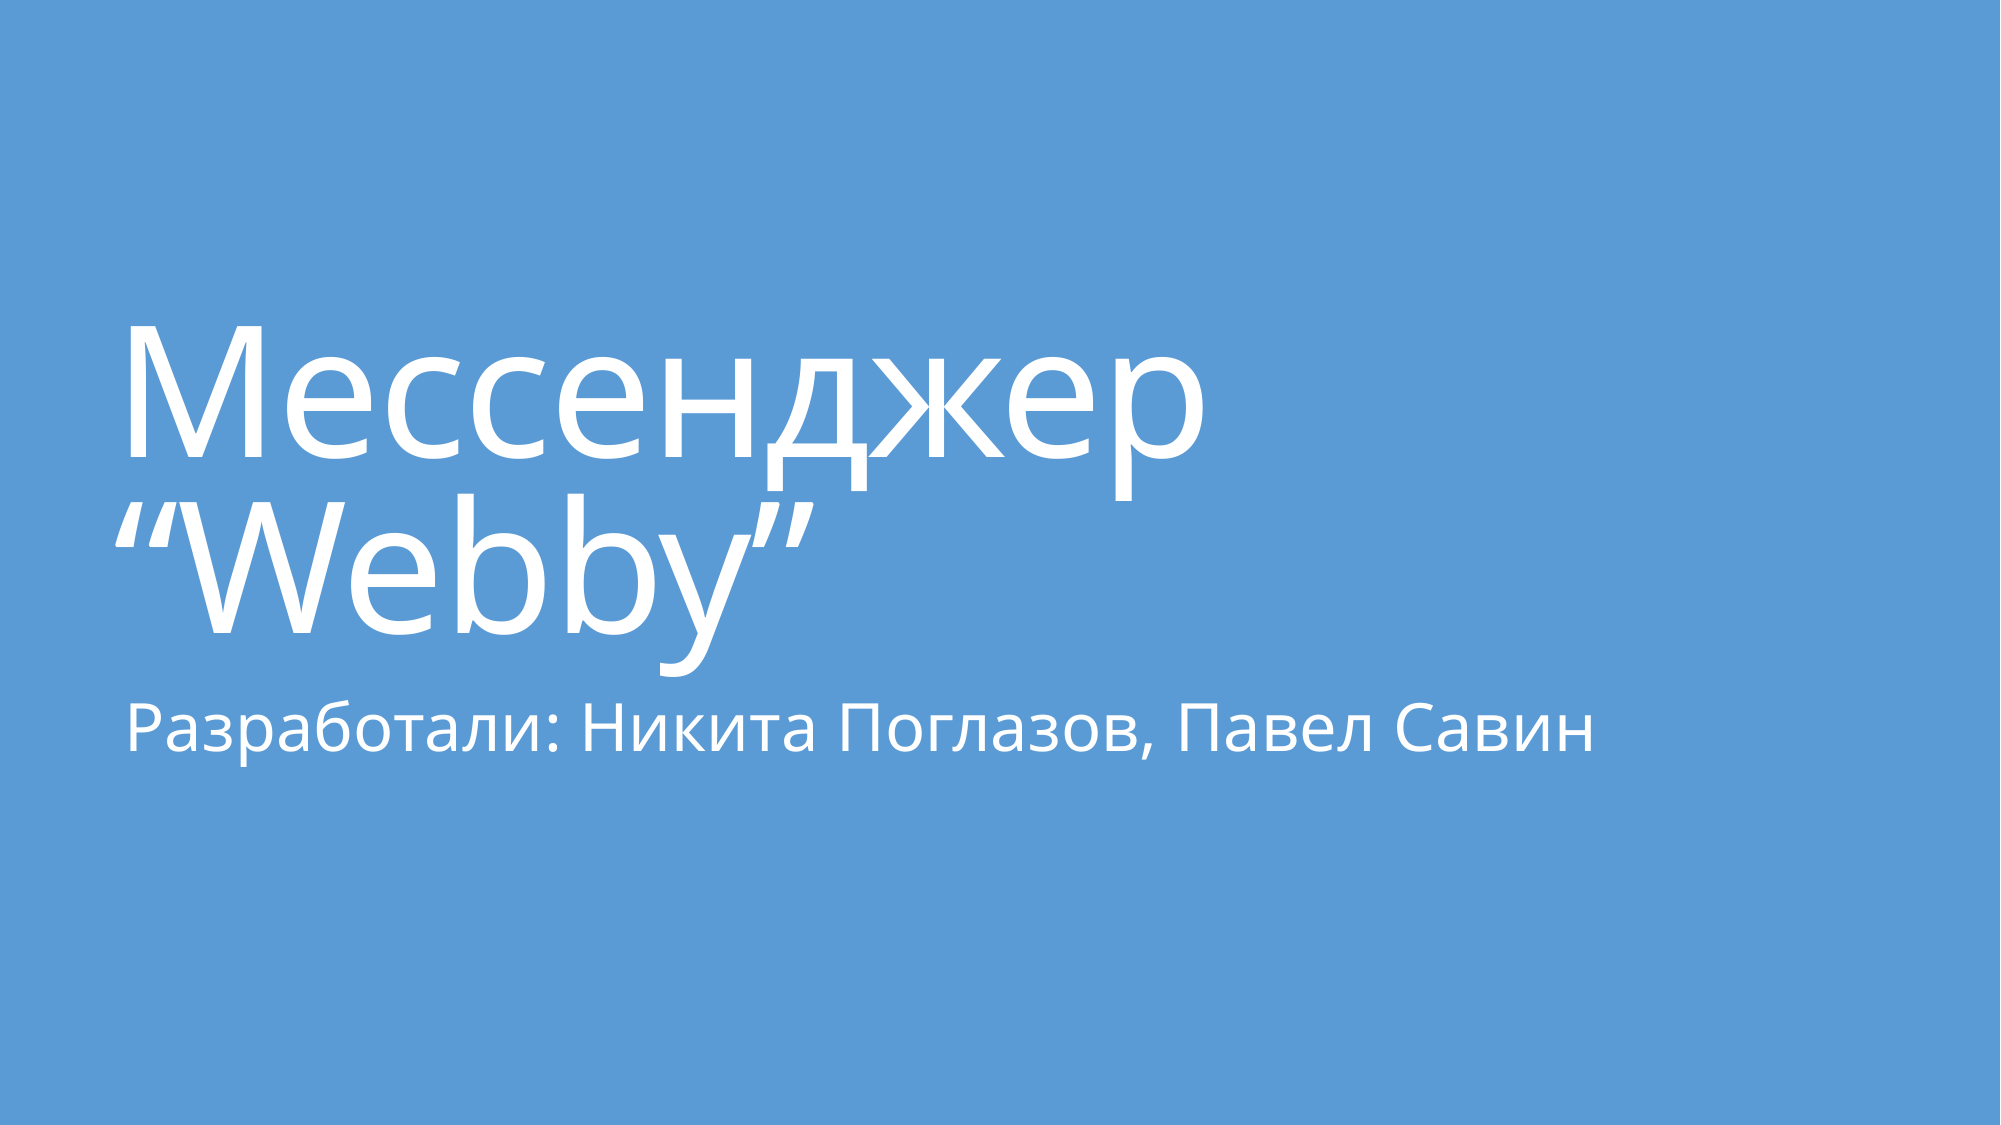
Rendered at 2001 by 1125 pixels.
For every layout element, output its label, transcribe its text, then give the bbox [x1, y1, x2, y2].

title Мессенджер “Webby” [98, 126, 1868, 677]
subtitle Разработали: Никита Поглазов, Павел Савин [109, 690, 1624, 961]
